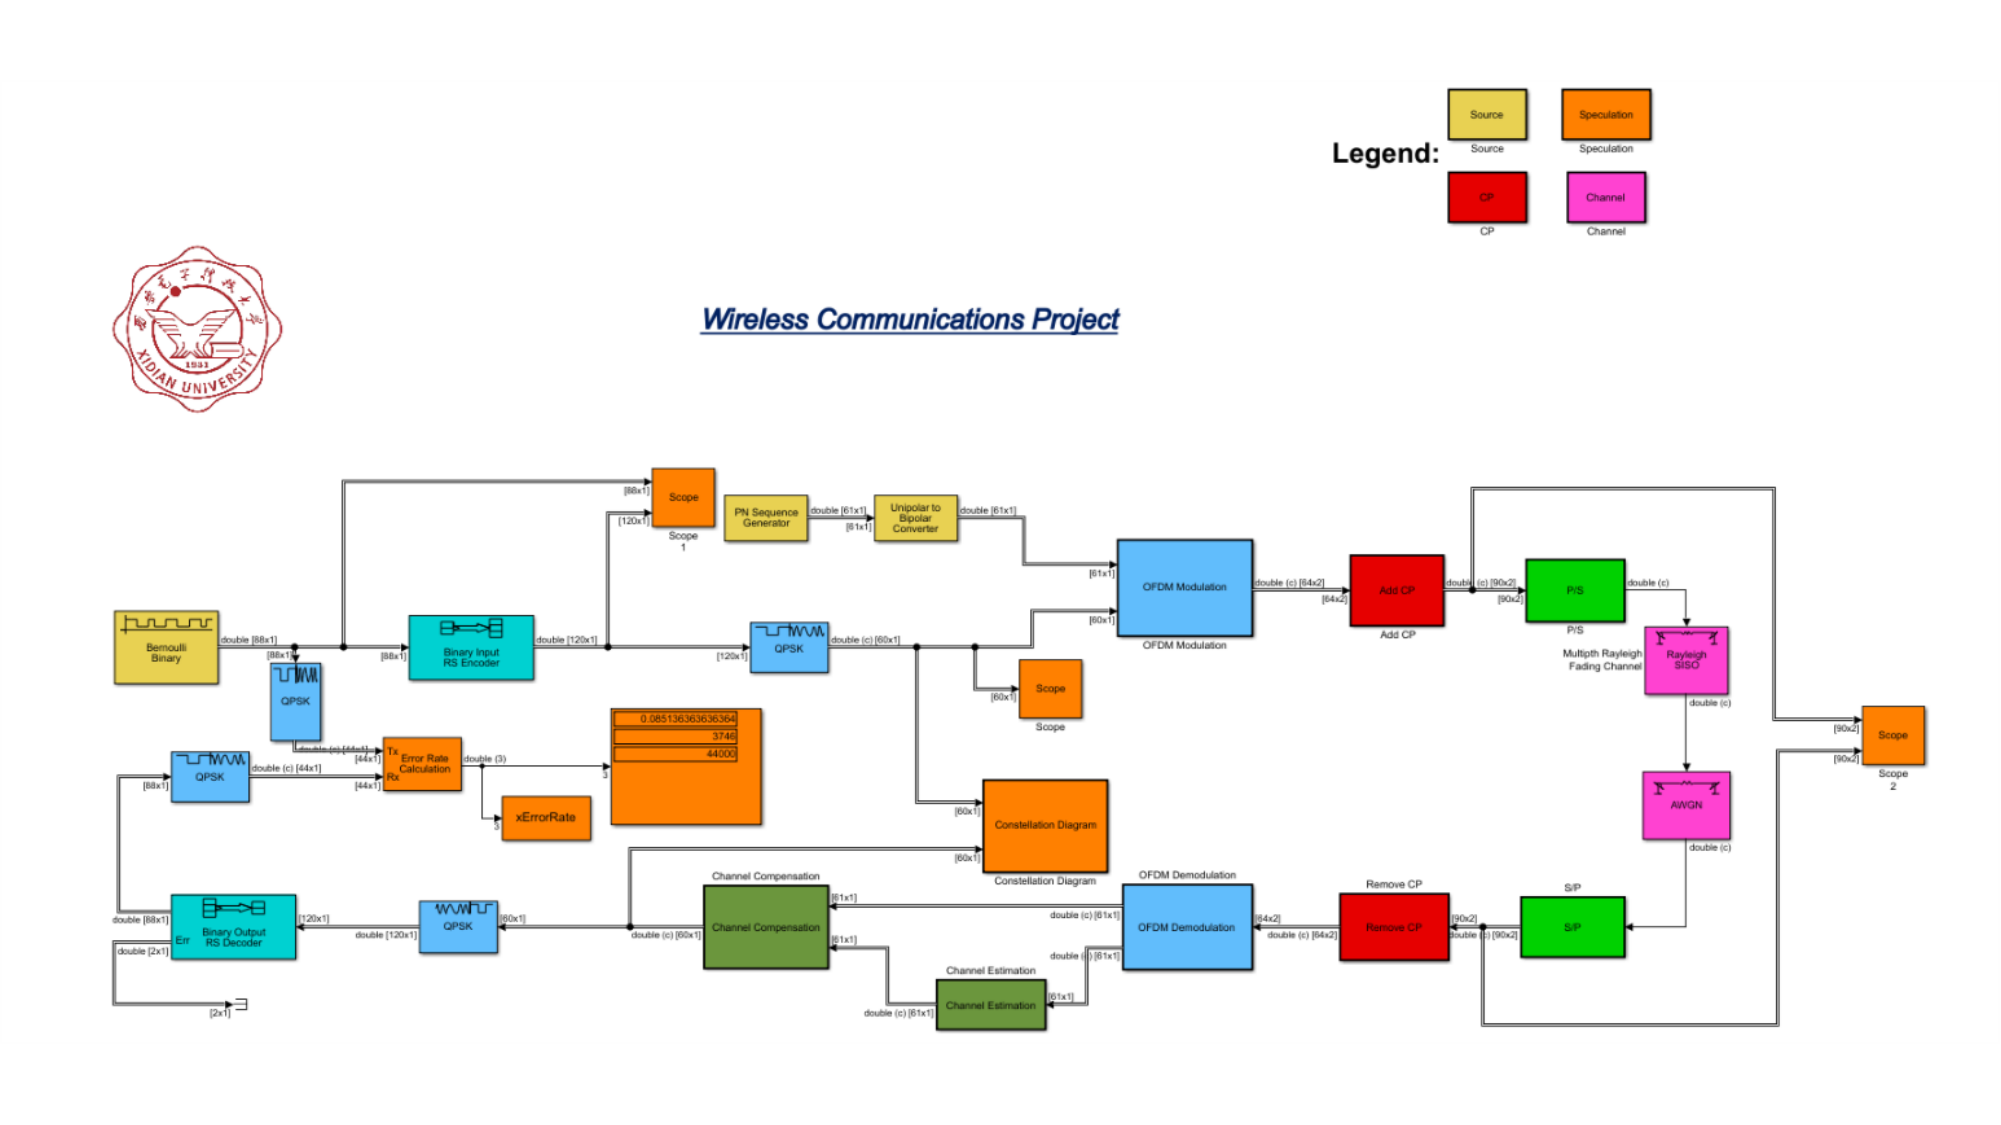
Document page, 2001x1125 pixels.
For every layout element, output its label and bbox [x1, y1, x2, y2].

picture [0, 80, 2000, 1045]
